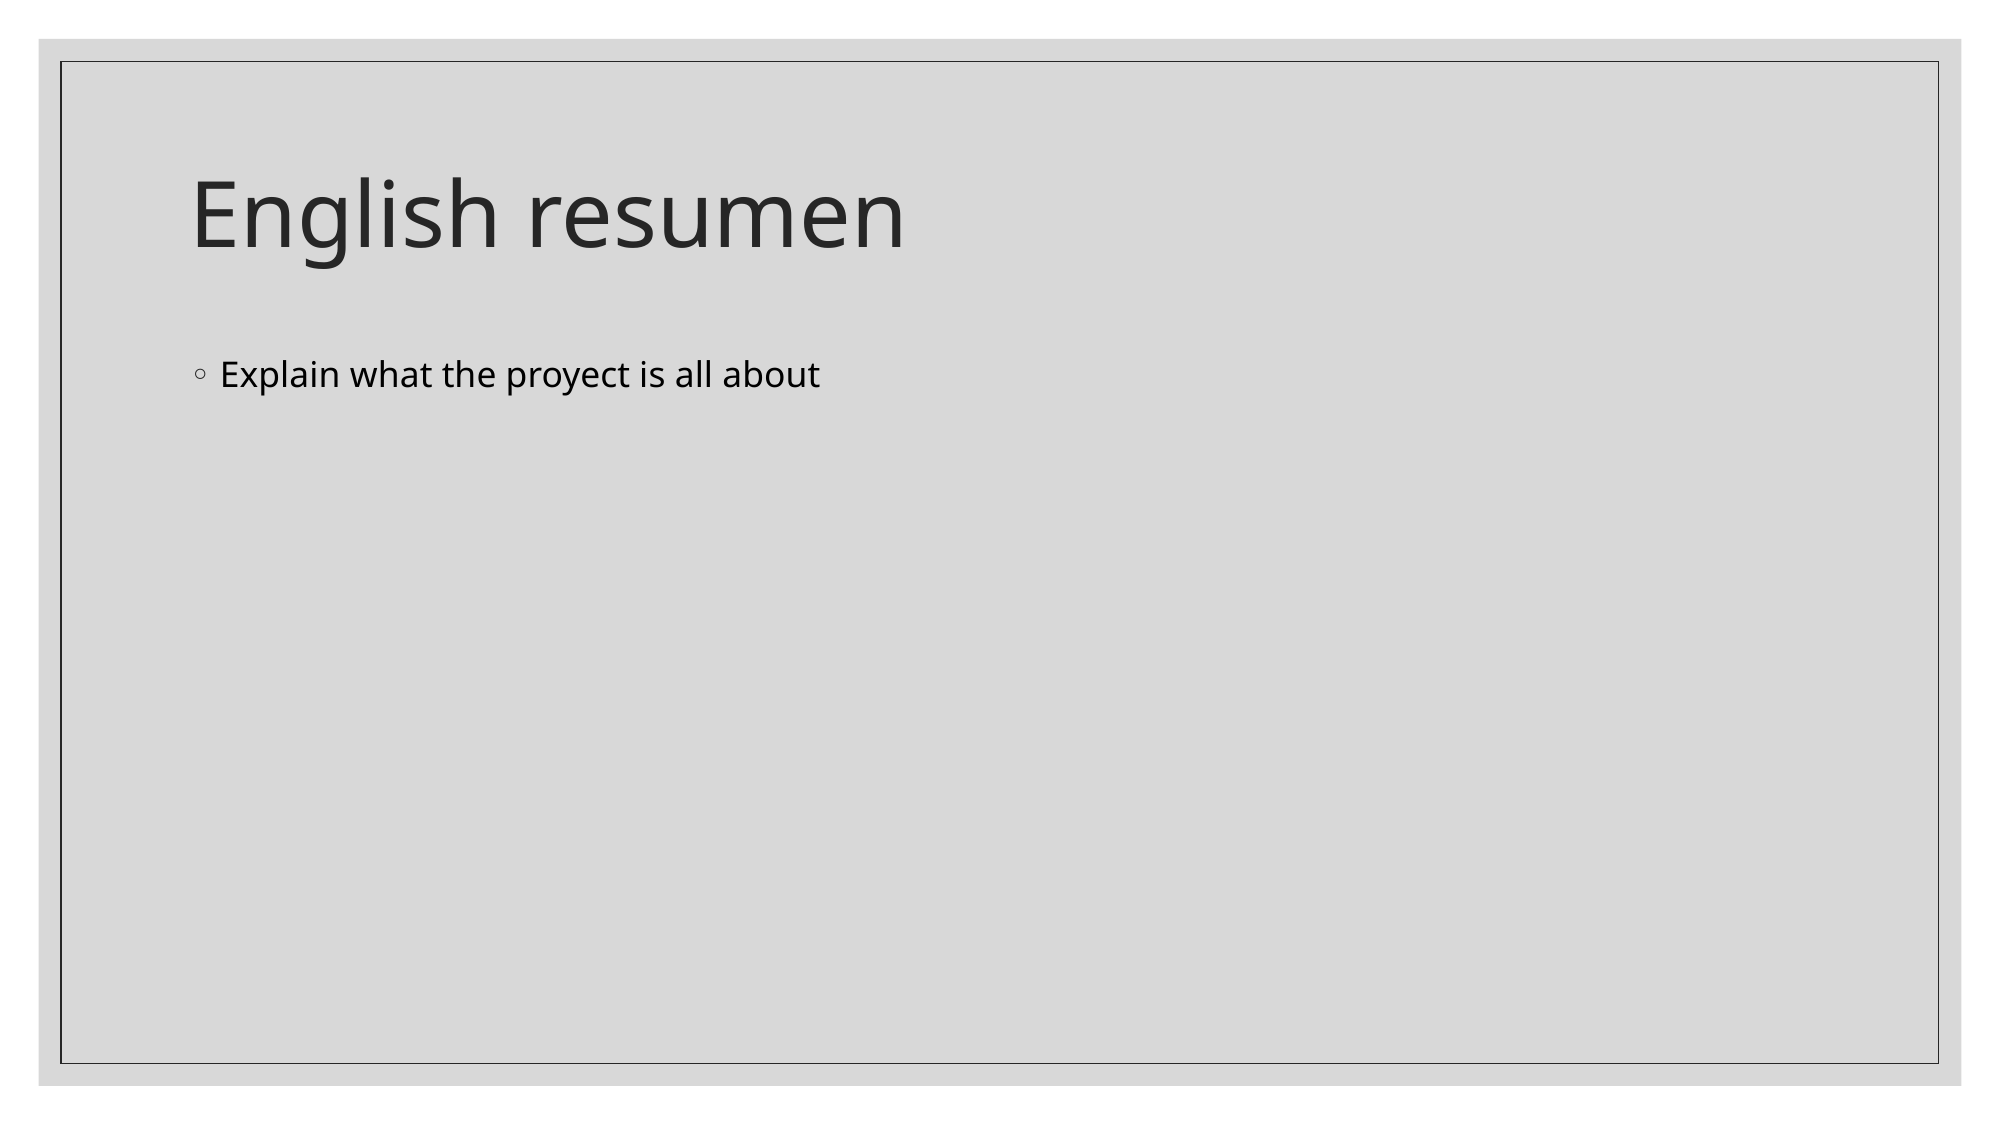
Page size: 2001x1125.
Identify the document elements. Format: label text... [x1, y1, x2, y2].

list Explain what the proyect is all about [174, 345, 1825, 977]
title English resumen [174, 105, 1825, 331]
